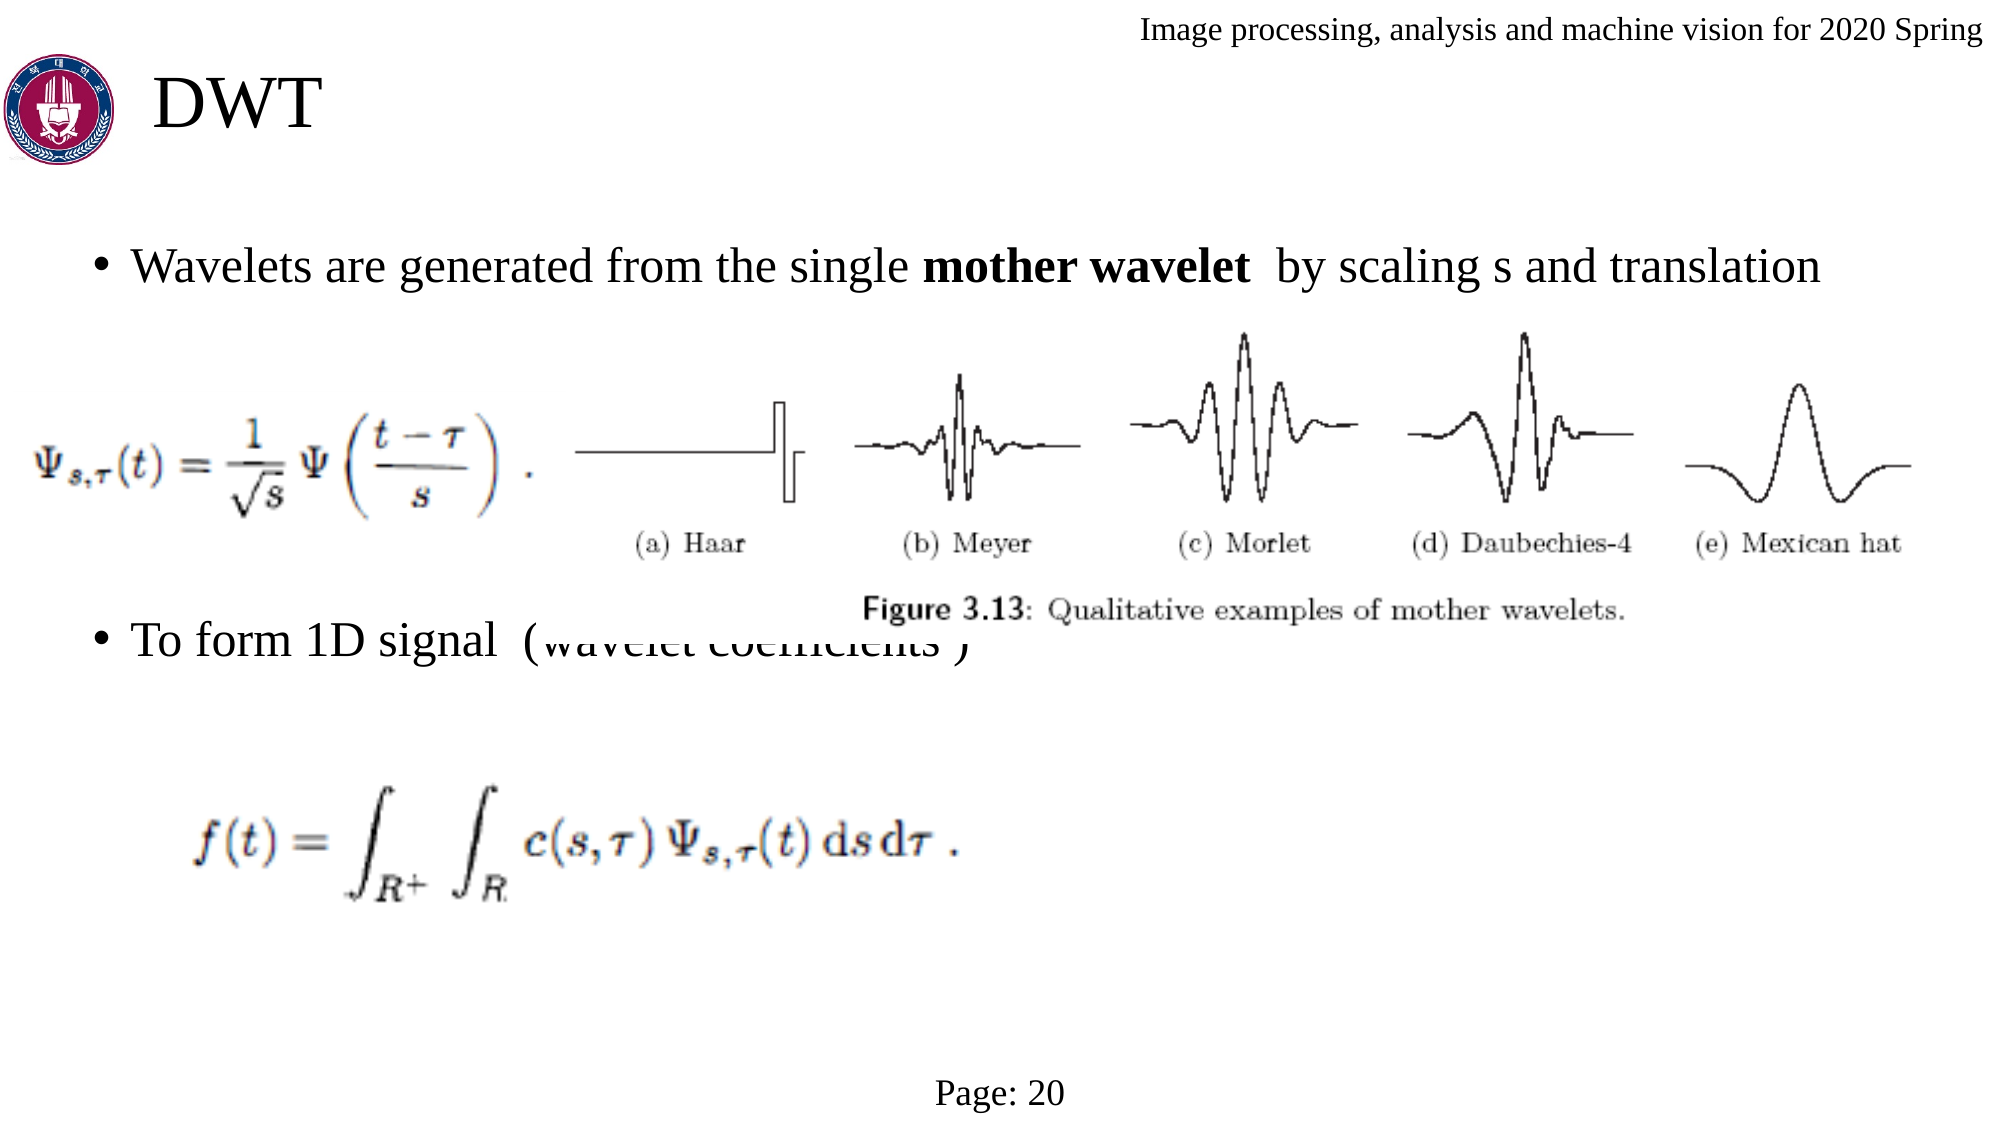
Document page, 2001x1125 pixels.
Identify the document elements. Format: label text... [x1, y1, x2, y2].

list DWT [137, 45, 1926, 163]
picture [13, 297, 1987, 644]
picture [179, 778, 984, 933]
picture [3, 54, 114, 165]
